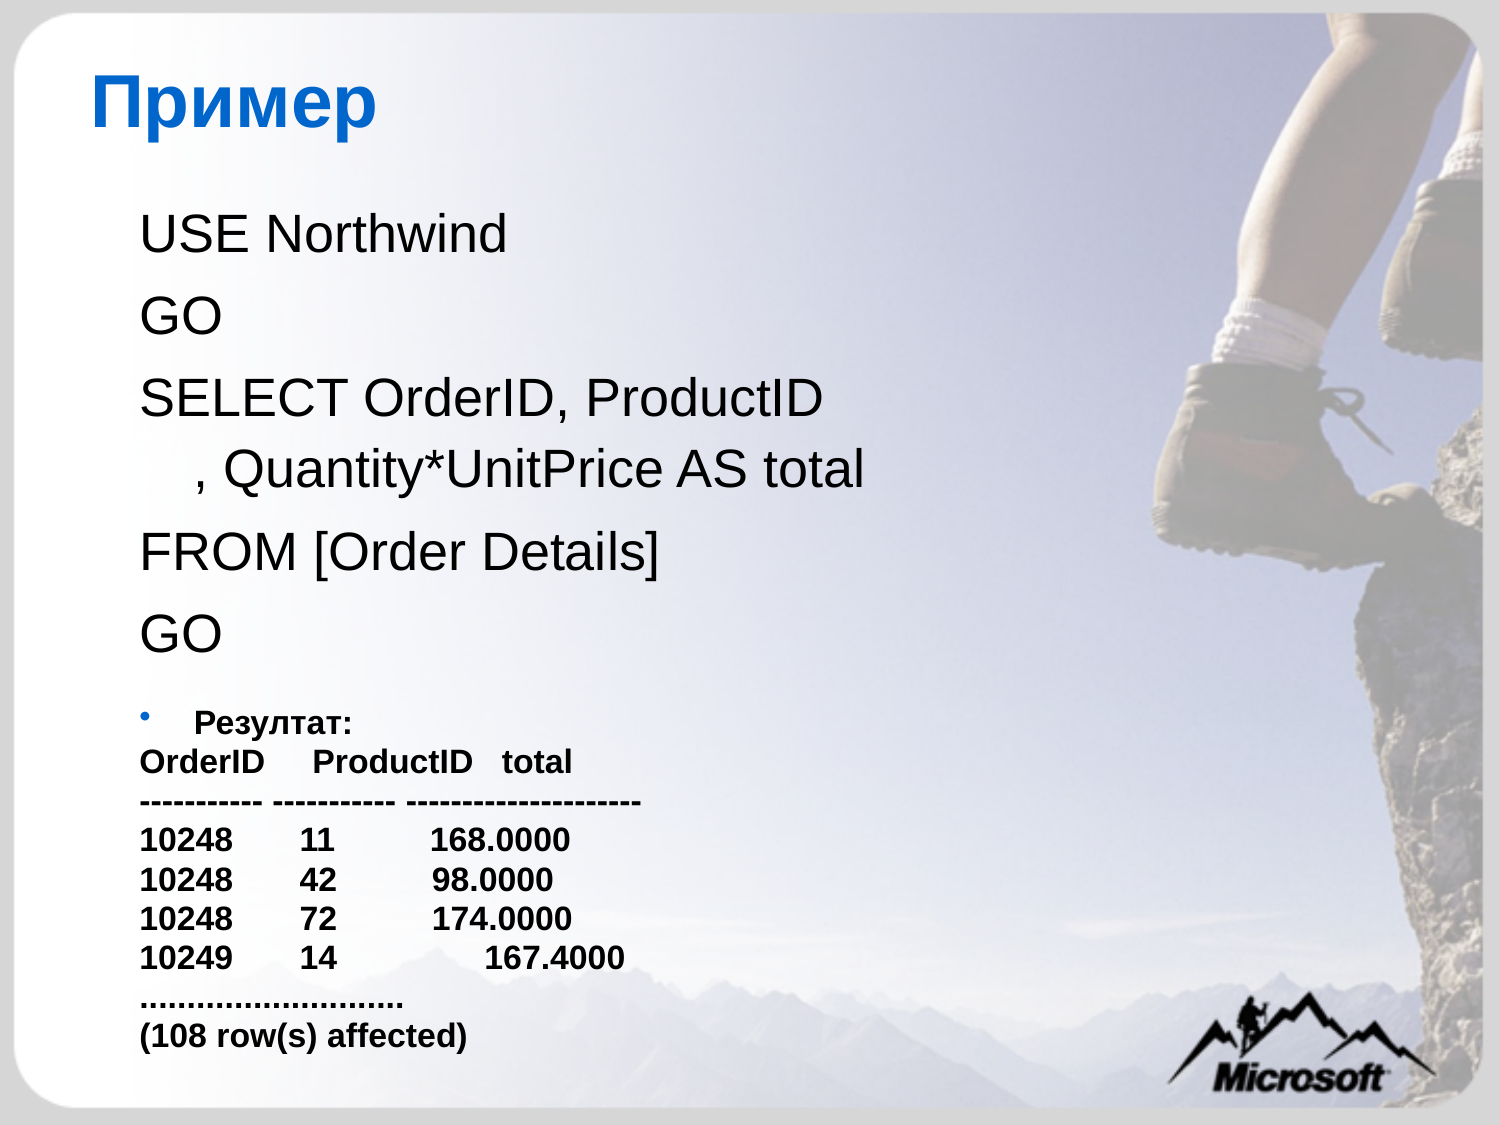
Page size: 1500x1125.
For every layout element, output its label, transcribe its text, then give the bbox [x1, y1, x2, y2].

picture [0, 0, 1500, 1125]
title Пример [75, 45, 1425, 150]
list USE Northwind GO SELECT OrderID, ProductID , Quantity*UnitPrice AS total FROM [Order Details] GO Резултат: OrderID ProductID total ----------- ----------- --------------------- 10248 11 168.0000 10248 42 98.0000 10248 72 174.0000 10249 14 167.4000 ............................ (108 row(s) affected) [76, 184, 1469, 1067]
